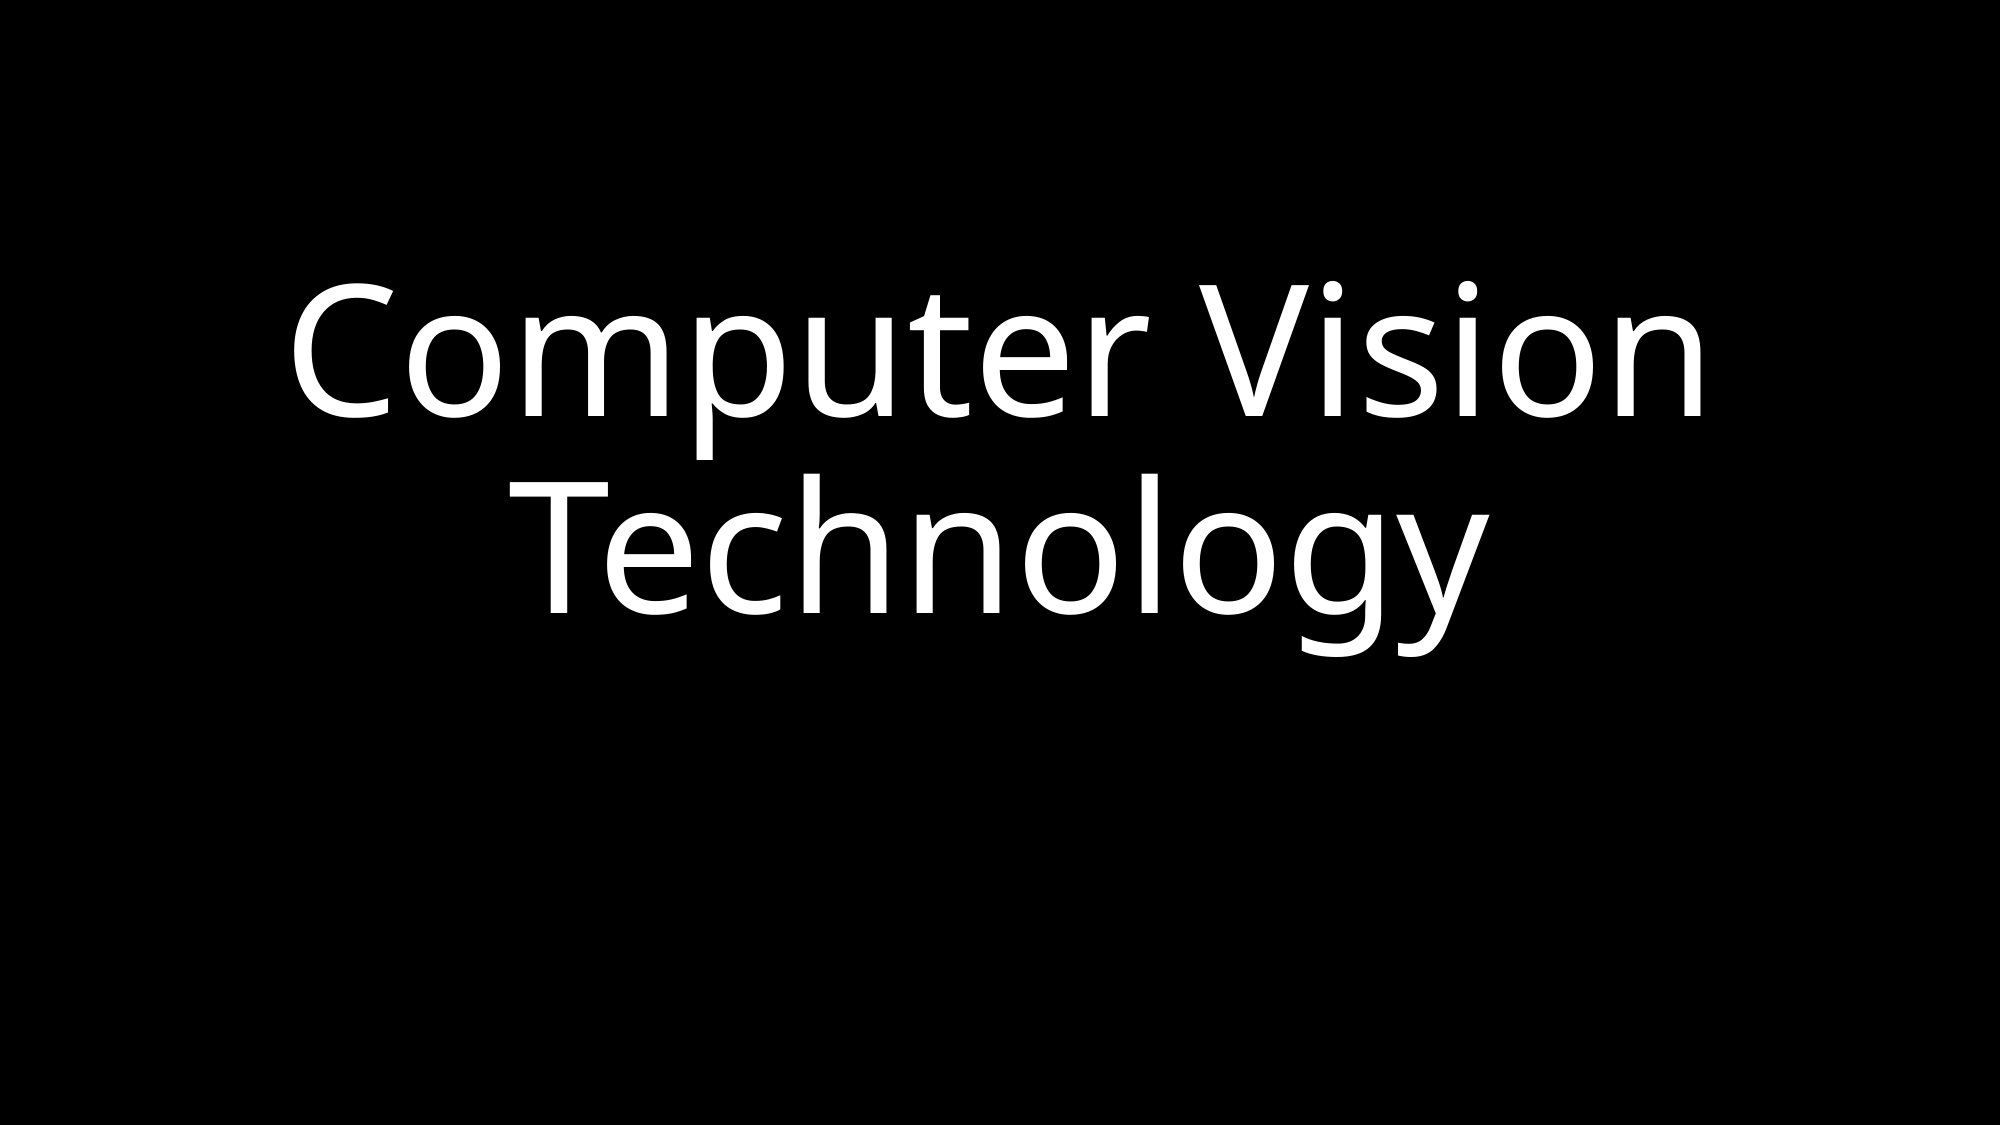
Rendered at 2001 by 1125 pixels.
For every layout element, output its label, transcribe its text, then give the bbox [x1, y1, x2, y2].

text_box Computer Vision Technology [249, 219, 1750, 692]
